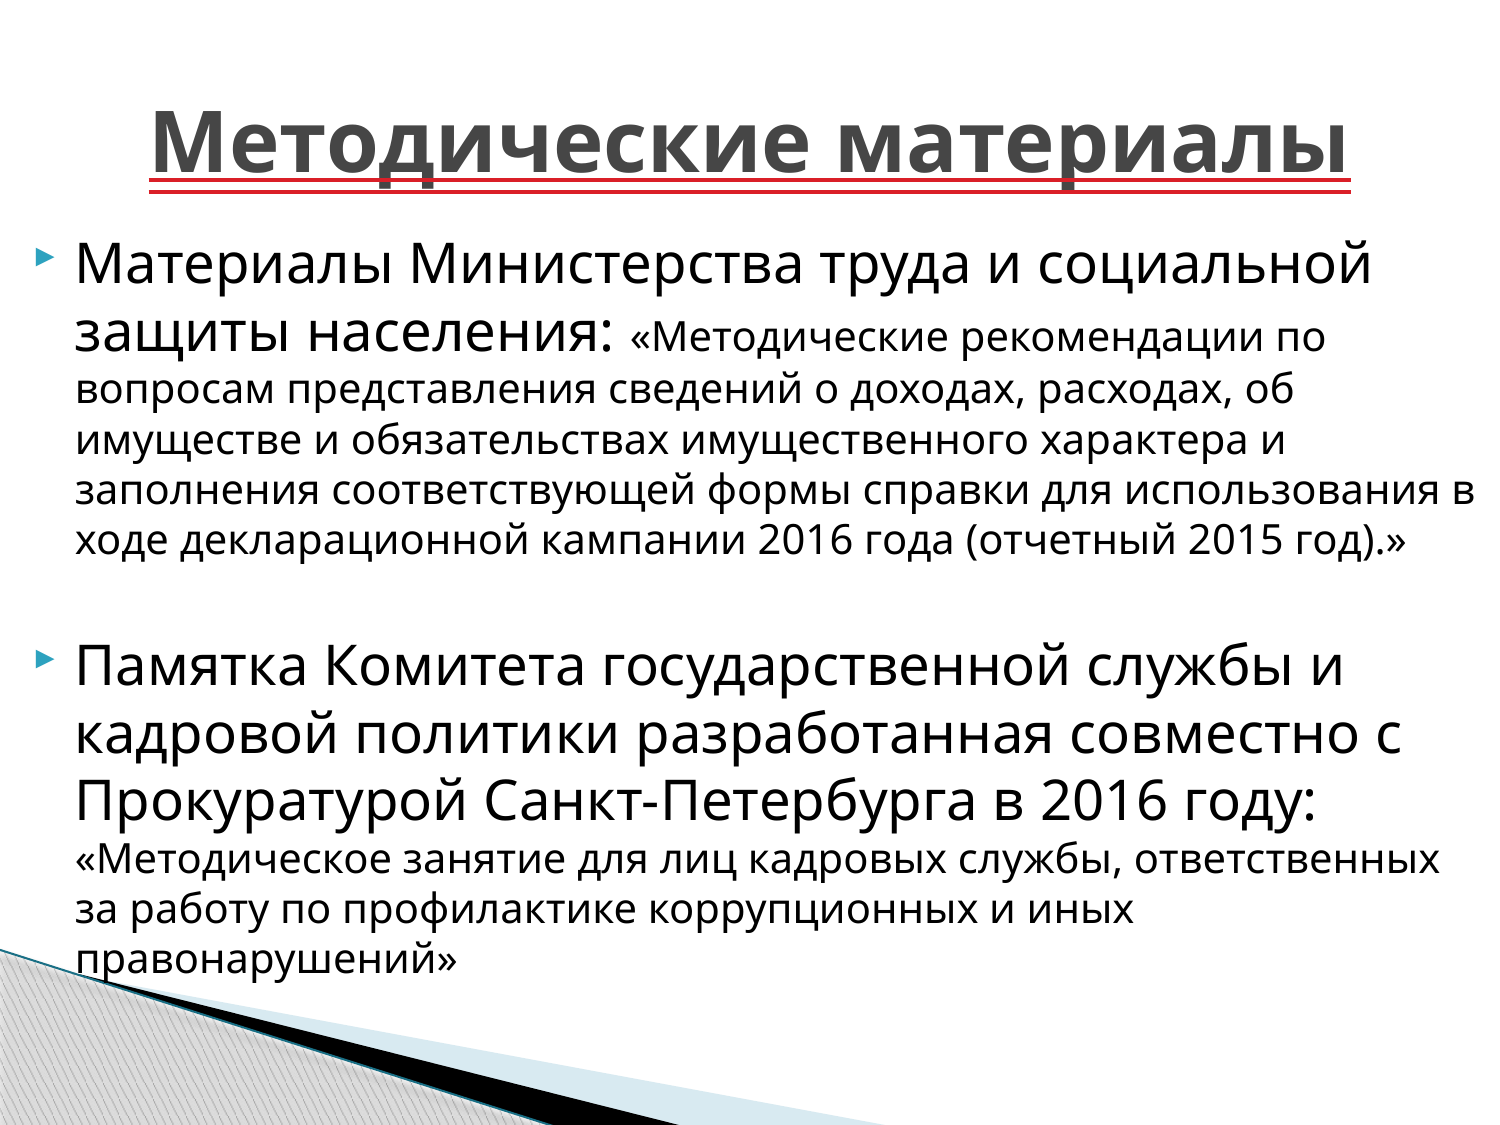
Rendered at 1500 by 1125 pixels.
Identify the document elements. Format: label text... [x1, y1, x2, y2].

list Материалы Министерства труда и социальной защиты населения: «Методические рекомендации по вопросам представления сведений о доходах, расходах, об имуществе и обязательствах имущественного характера и заполнения соответствующей формы справки для использования в ходе декларационной кампании 2016 года (отчетный 2015 год).» Памятка Комитета государственной службы и кадровой политики разработанная совместно с Прокуратурой Санкт-Петербурга в 2016 году: «Методическое занятие для лиц кадровых службы, ответственных за работу по профилактике коррупционных и иных правонарушений» [0, 219, 1495, 1001]
title Методические материалы [75, 45, 1425, 233]
